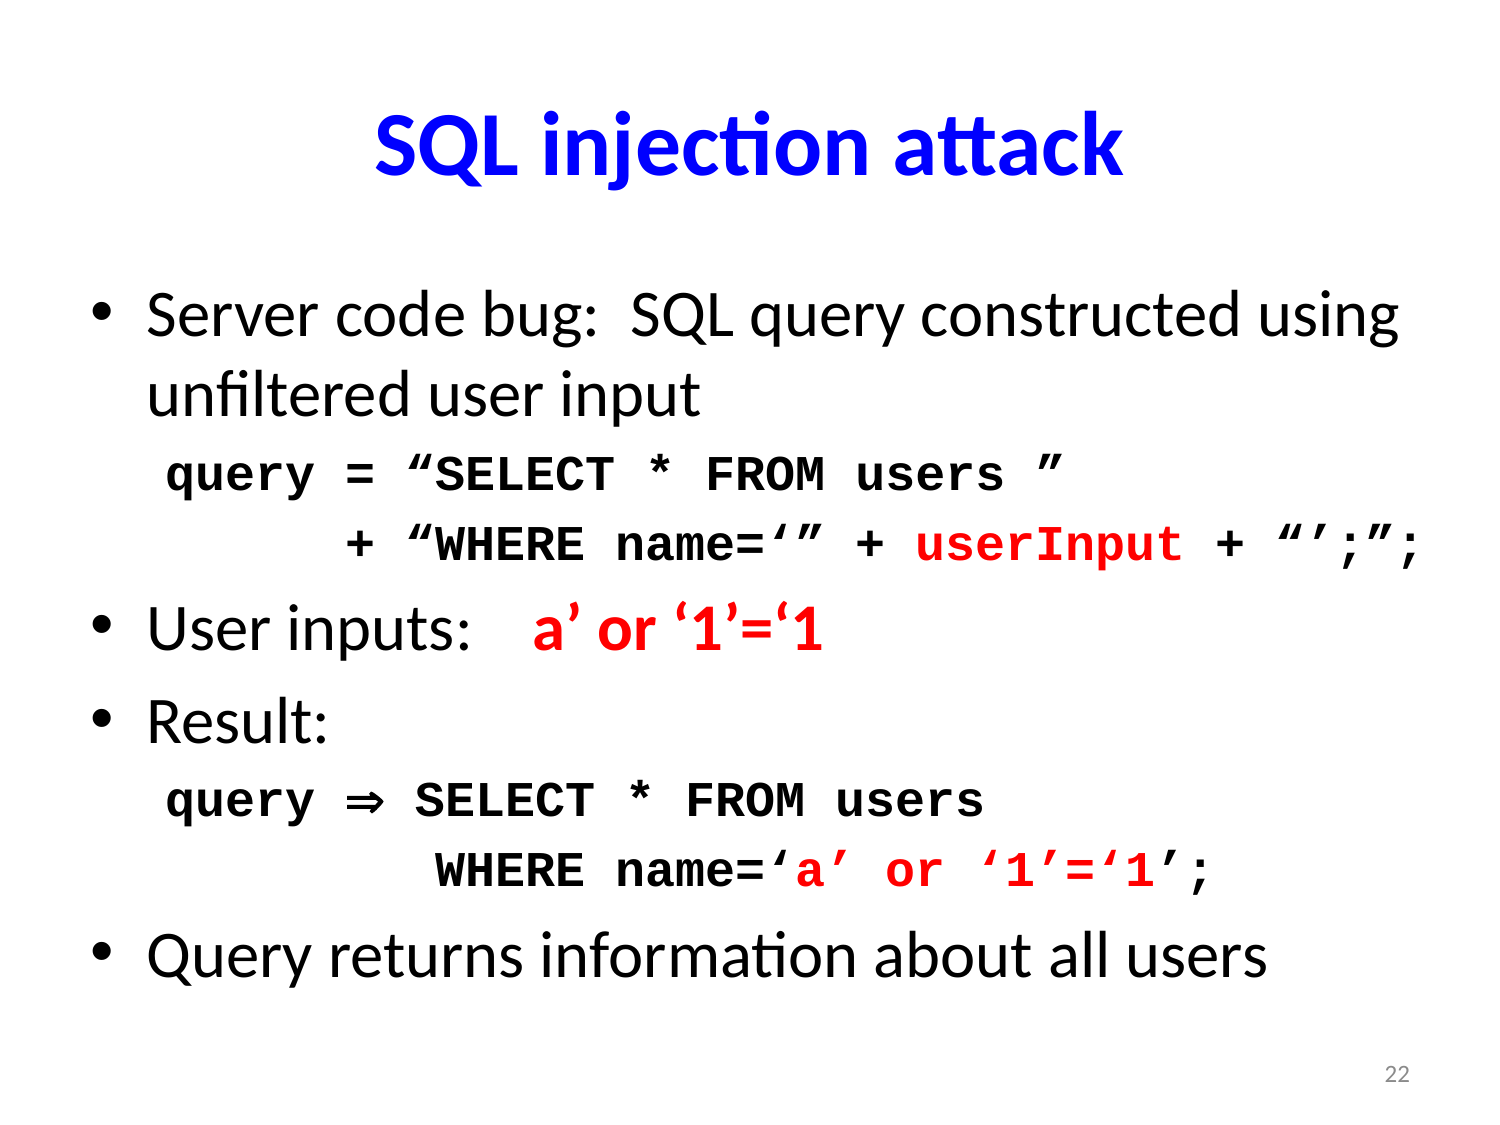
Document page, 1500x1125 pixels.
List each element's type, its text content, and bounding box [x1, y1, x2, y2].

title SQL injection attack [75, 45, 1425, 233]
list Server code bug: SQL query constructed using unfiltered user input query = “SELECT * FROM users ” + “WHERE name=‘” + userInput + “’;”; User inputs: a’ or ‘1’=‘1 Result: query  SELECT * FROM users WHERE name=‘a’ or ‘1’=‘1’; Query returns information about all users [75, 262, 1448, 1005]
slide_number 22 [1074, 1042, 1425, 1103]
